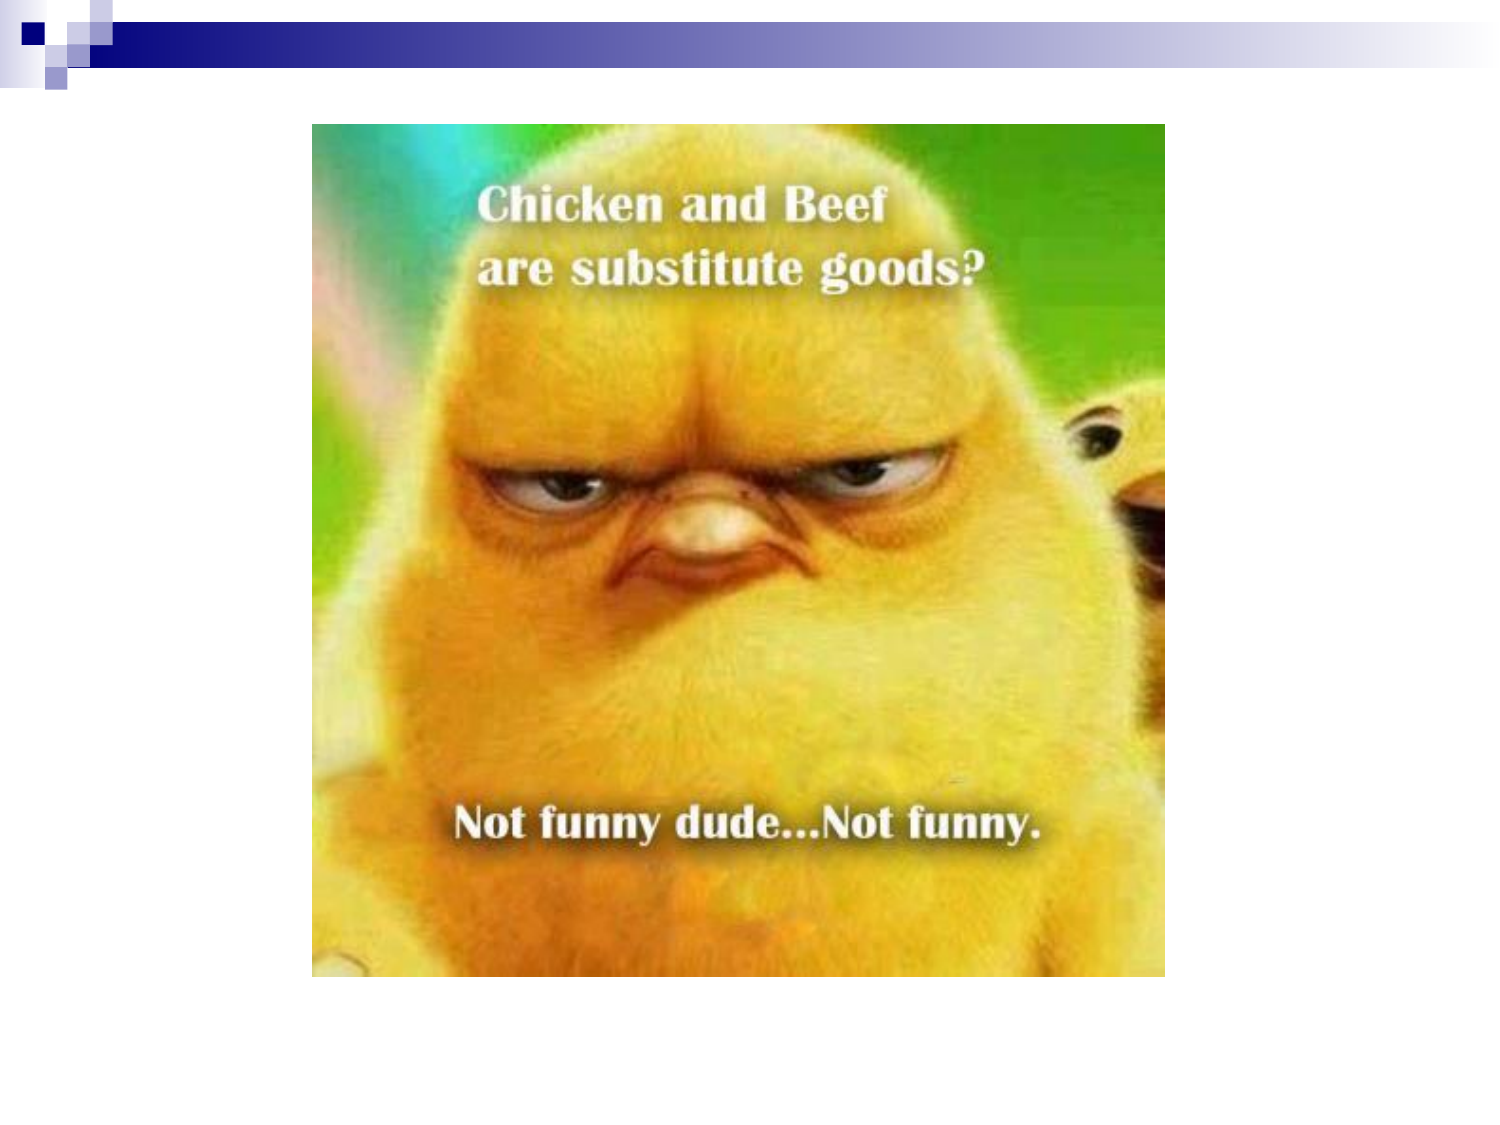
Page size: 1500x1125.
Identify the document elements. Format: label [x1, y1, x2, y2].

picture [312, 124, 1165, 977]
